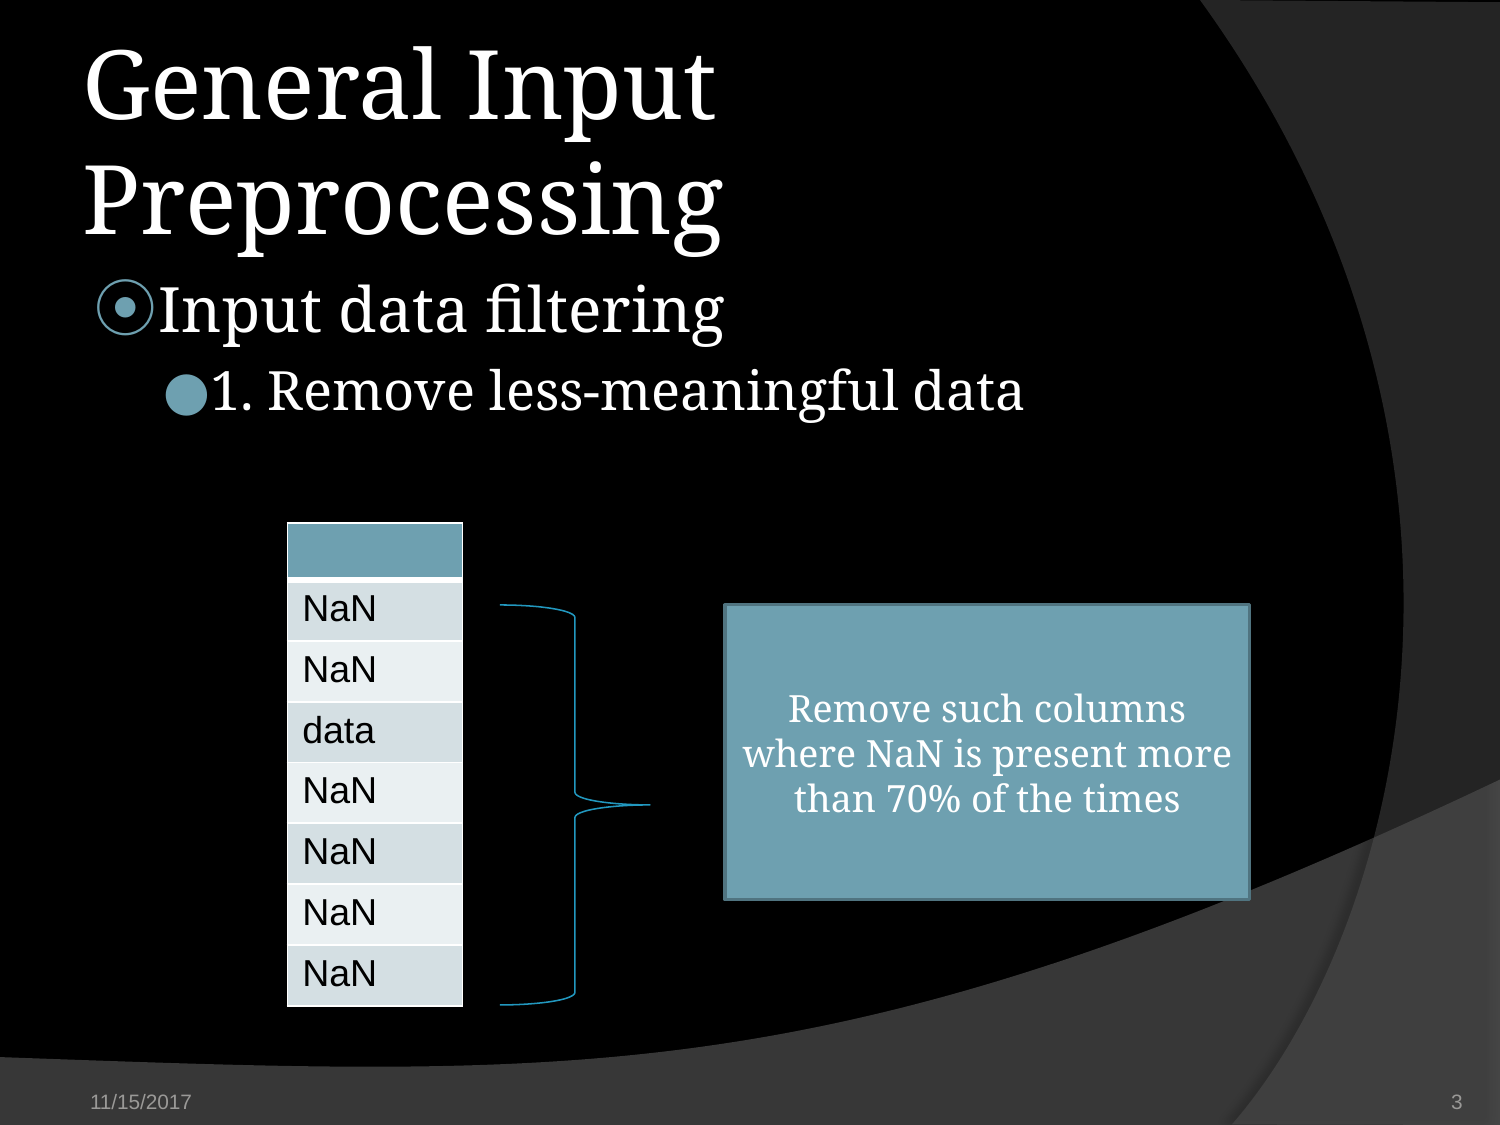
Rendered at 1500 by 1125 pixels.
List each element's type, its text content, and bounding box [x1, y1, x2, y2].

list Input data filtering 1. Remove less-meaningful data [75, 262, 1300, 1005]
text_box [499, 604, 650, 1005]
title General Input Preprocessing [75, 45, 1300, 233]
table_cell NaN [288, 824, 462, 883]
table_cell NaN [288, 583, 462, 640]
table_cell data [288, 703, 462, 762]
table_cell NaN [288, 763, 462, 822]
slide_number ‹#› [1337, 1053, 1463, 1114]
table_header [288, 524, 462, 577]
table_cell NaN [288, 885, 462, 944]
text_box Remove such columns where NaN is present more than 70% of the times [724, 604, 1250, 900]
table_cell NaN [288, 642, 462, 701]
table_cell NaN [288, 946, 462, 1005]
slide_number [75, 1053, 425, 1114]
